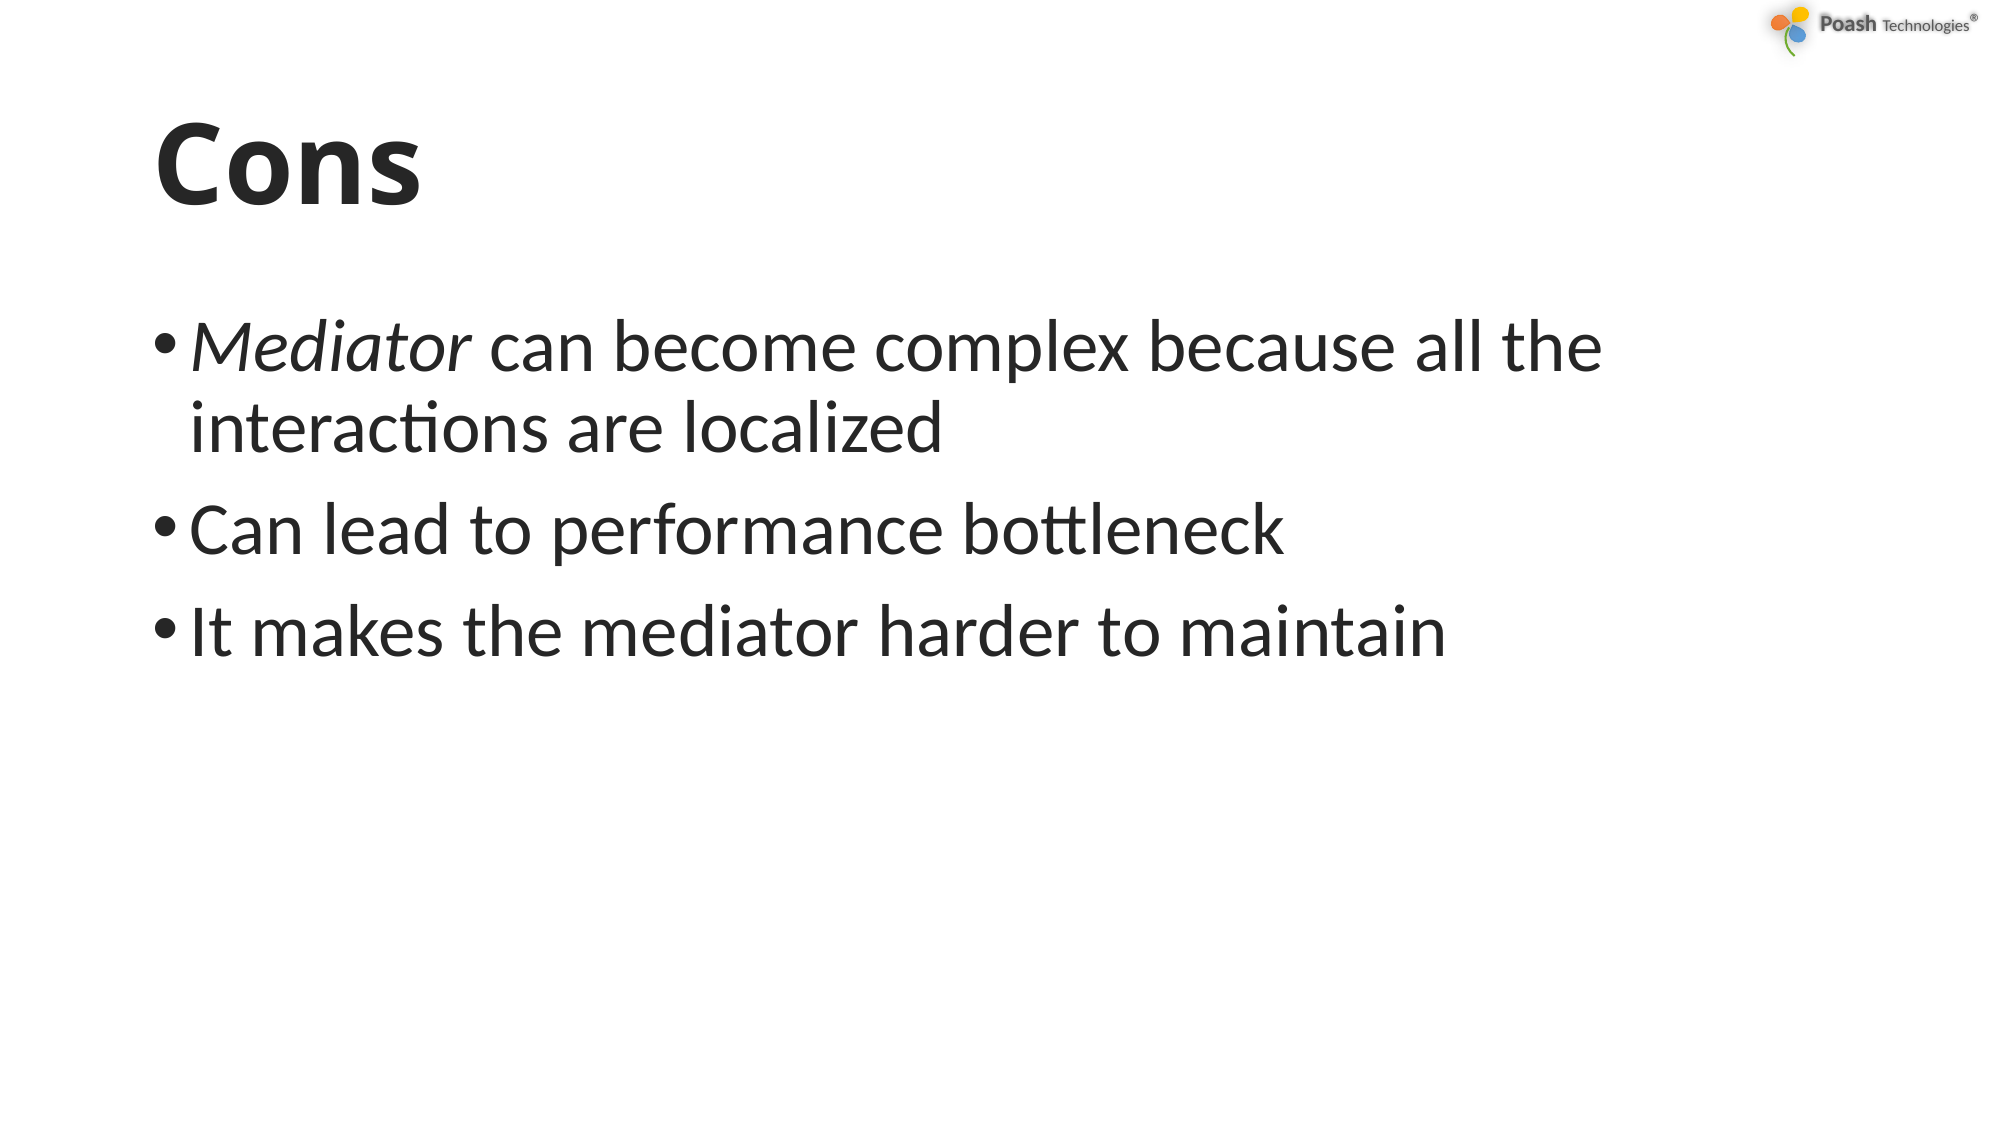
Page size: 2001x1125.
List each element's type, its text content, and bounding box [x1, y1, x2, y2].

list Mediator can become complex because all the interactions are localized Can lead to performance bottleneck It makes the mediator harder to maintain [137, 299, 1863, 1014]
title Cons [137, 59, 1863, 278]
